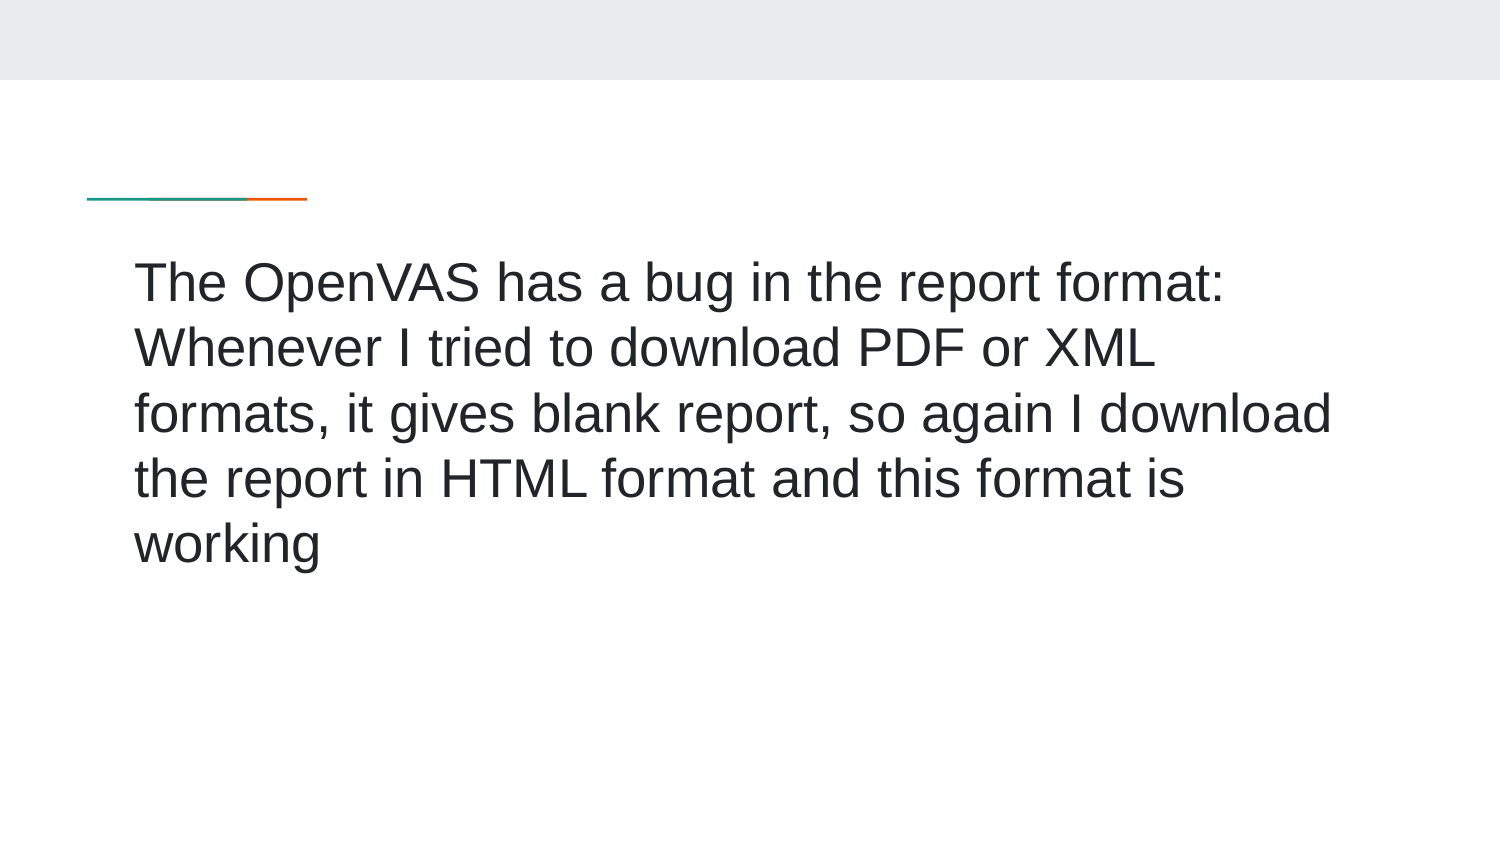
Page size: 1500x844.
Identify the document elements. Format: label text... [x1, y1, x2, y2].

title The OpenVAS has a bug in the report format: Whenever I tried to download PDF or XML formats, it gives blank report, so again I download the report in HTML format and this format is working [119, 231, 1381, 320]
